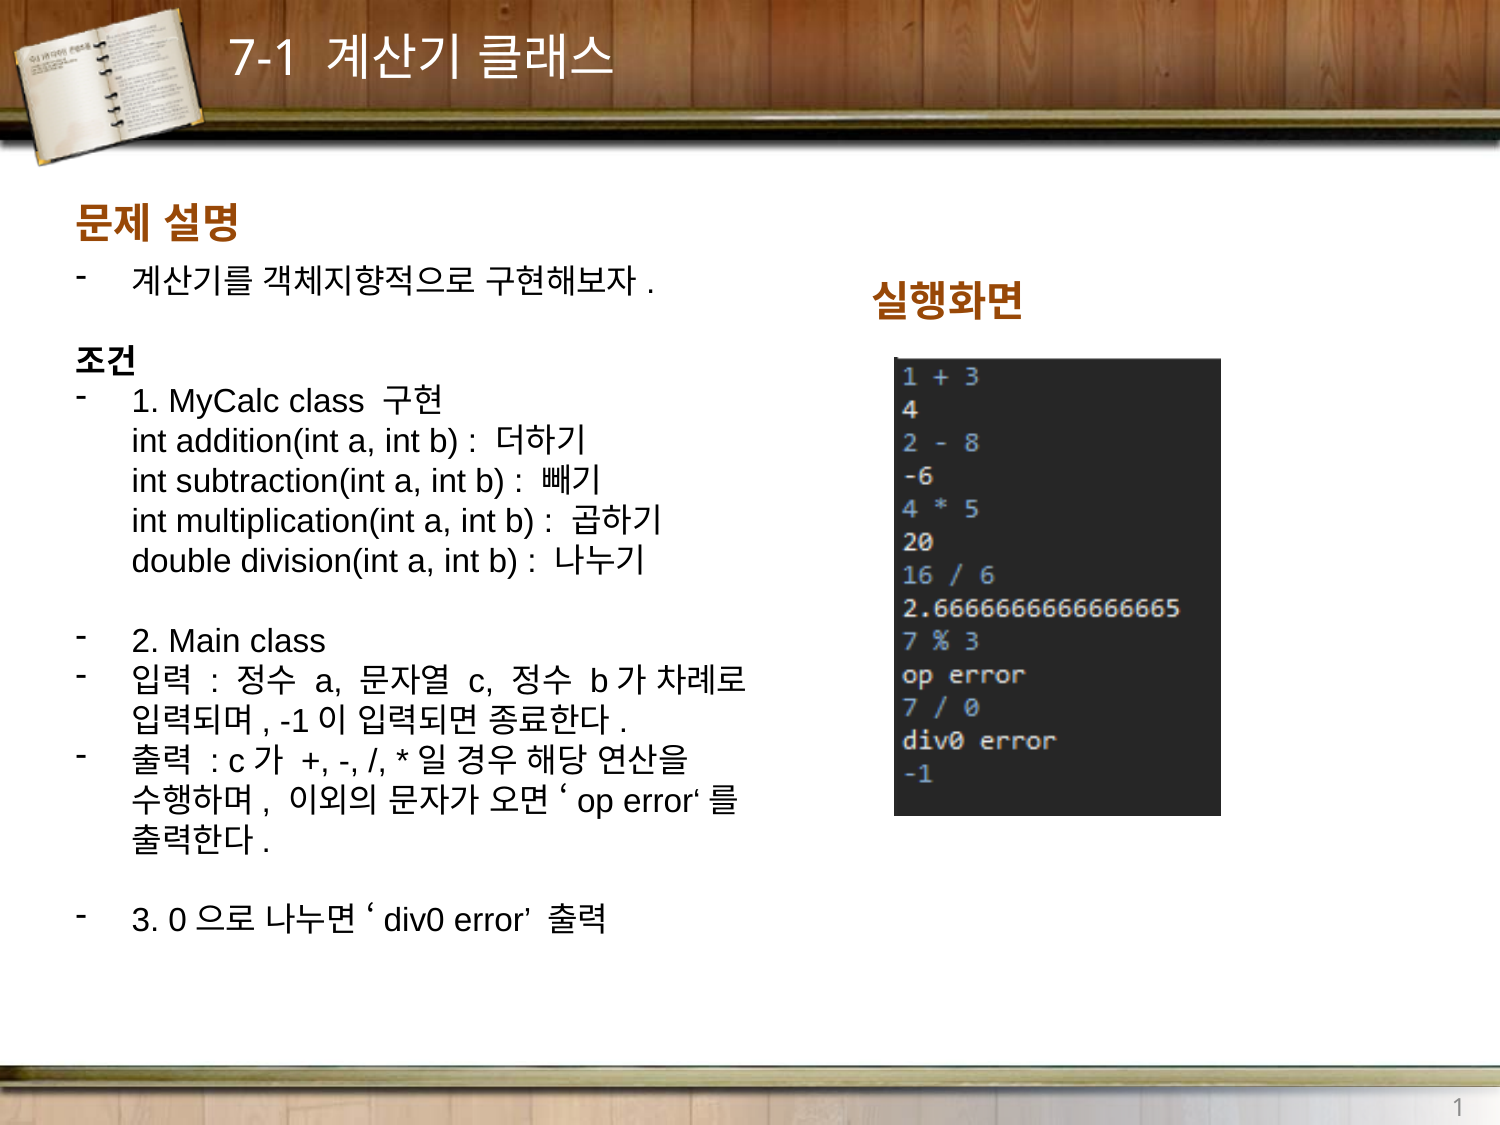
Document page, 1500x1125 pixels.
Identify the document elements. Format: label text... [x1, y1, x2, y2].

text_box 계산기를 객체지향적으로 구현해보자. 조건 1. MyCalc class 구현 int addition(int a, int b) : 더하기 int subtraction(int a, int b) : 빼기 int multiplication(int a, int b) : 곱하기 double division(int a, int b) : 나누기 2. Main class 입력 : 정수 a, 문자열 c, 정수 b가 차례로 입력되며, -1이 입력되면 종료한다. 출력 : c가 +, -, /, *일 경우 해당 연산을 수행하며, 이외의 문자가 오면 ‘op error‘를 출력한다. 3. 0으로 나누면 ‘div0 error’ 출력 [60, 252, 817, 946]
slide_number 1 [1130, 1087, 1481, 1125]
text_box 문제 설명 [60, 174, 337, 252]
picture [0, 0, 1500, 1125]
list 7-1 계산기 클래스 [212, 24, 1281, 94]
text_box 실행화면 [856, 252, 1101, 331]
